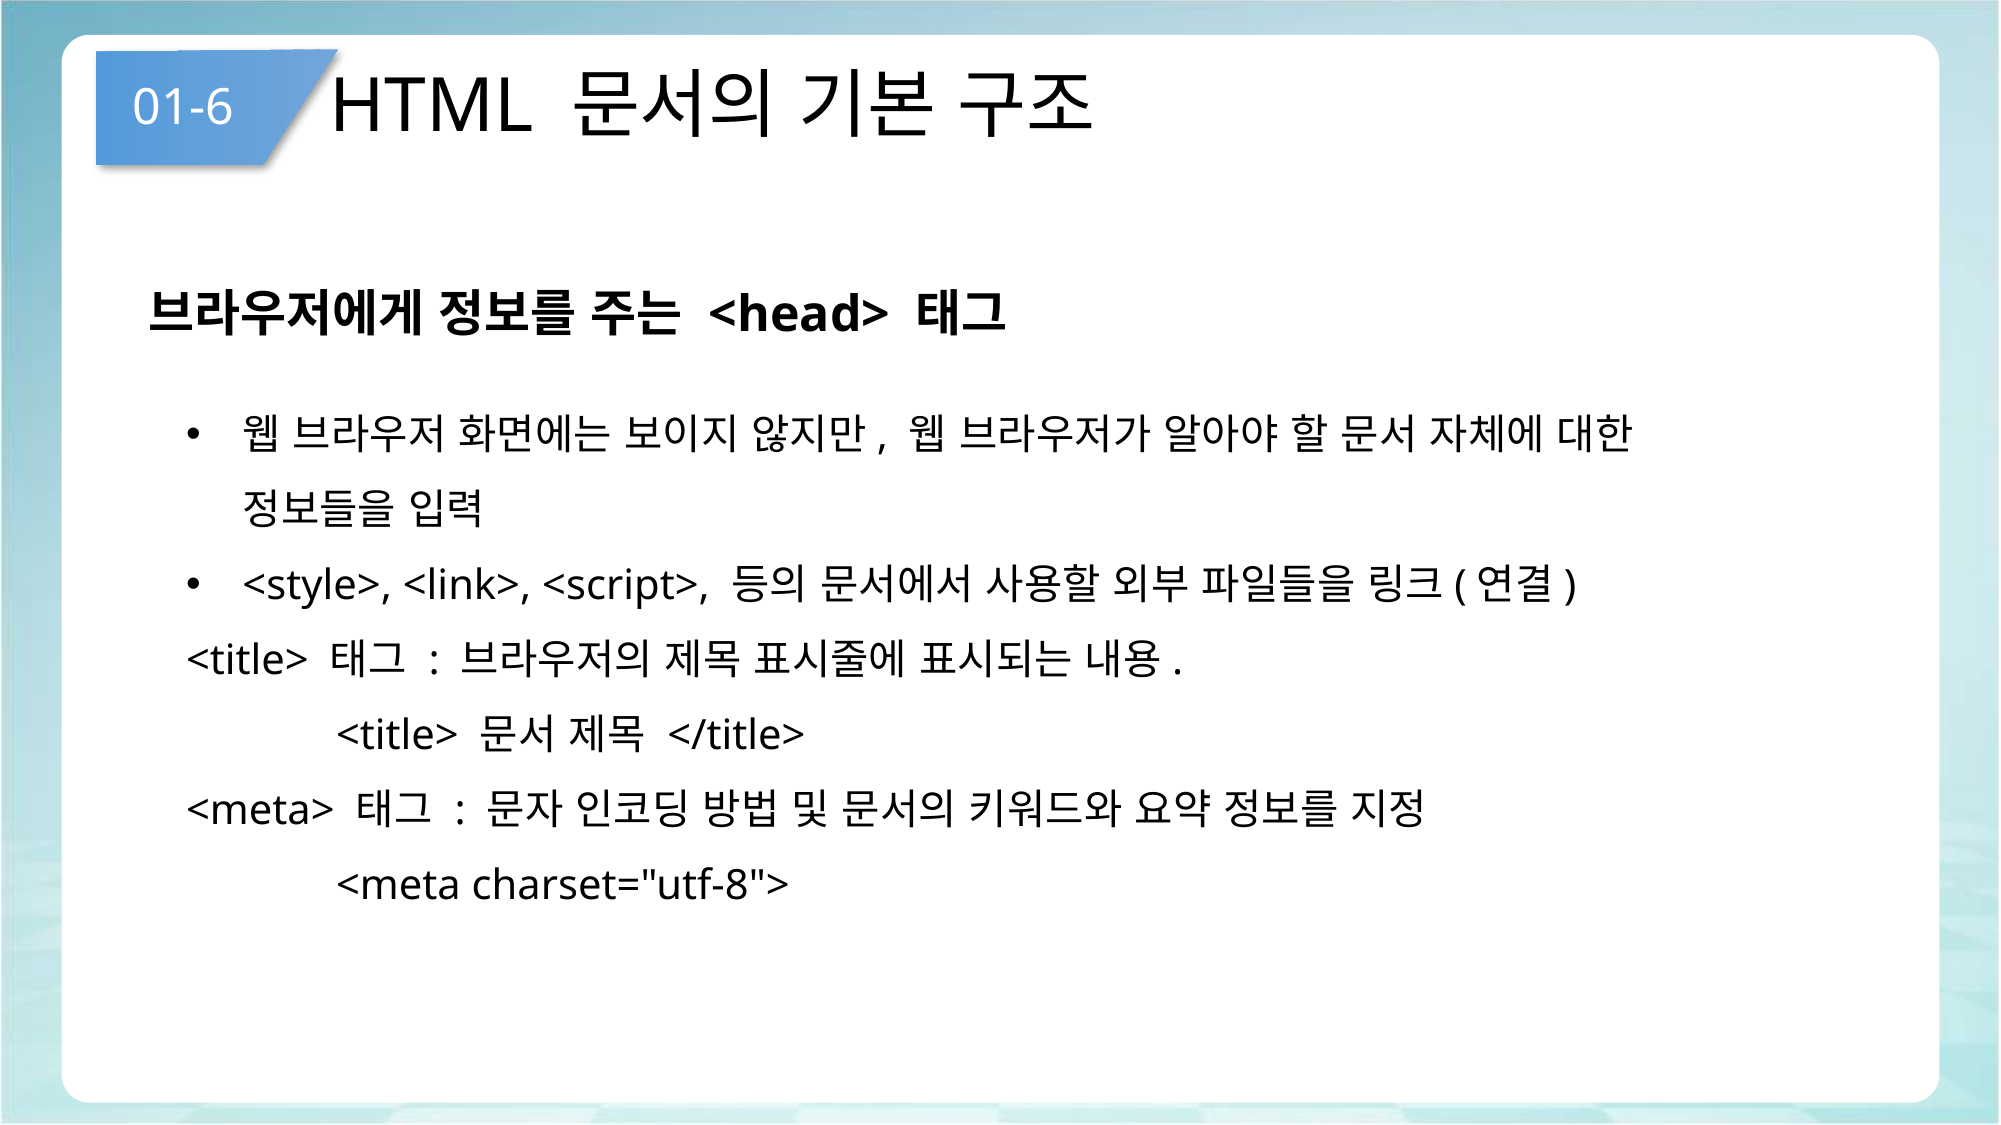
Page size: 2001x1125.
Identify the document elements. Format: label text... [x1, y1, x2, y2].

text_box 브라우저에게 정보를 주는 <head> 태그 [134, 274, 1023, 350]
text_box 01-6 [117, 67, 284, 142]
picture [0, 0, 2001, 1125]
text_box 웹 브라우저 화면에는 보이지 않지만, 웹 브라우저가 알아야 할 문서 자체에 대한 정보들을 입력 <style>, <link>, <script>, 등의 문서에서 사용할 외부 파일들을 링크(연결) <title> 태그 : 브라우저의 제목 표시줄에 표시되는 내용. <title> 문서 제목 </title> <meta> 태그 : 문자 인코딩 방법 및 문서의 키워드와 요약 정보를 지정 <meta charset="utf-8"> [171, 375, 1846, 916]
title HTML 문서의 기본 구조 [294, 49, 1863, 165]
